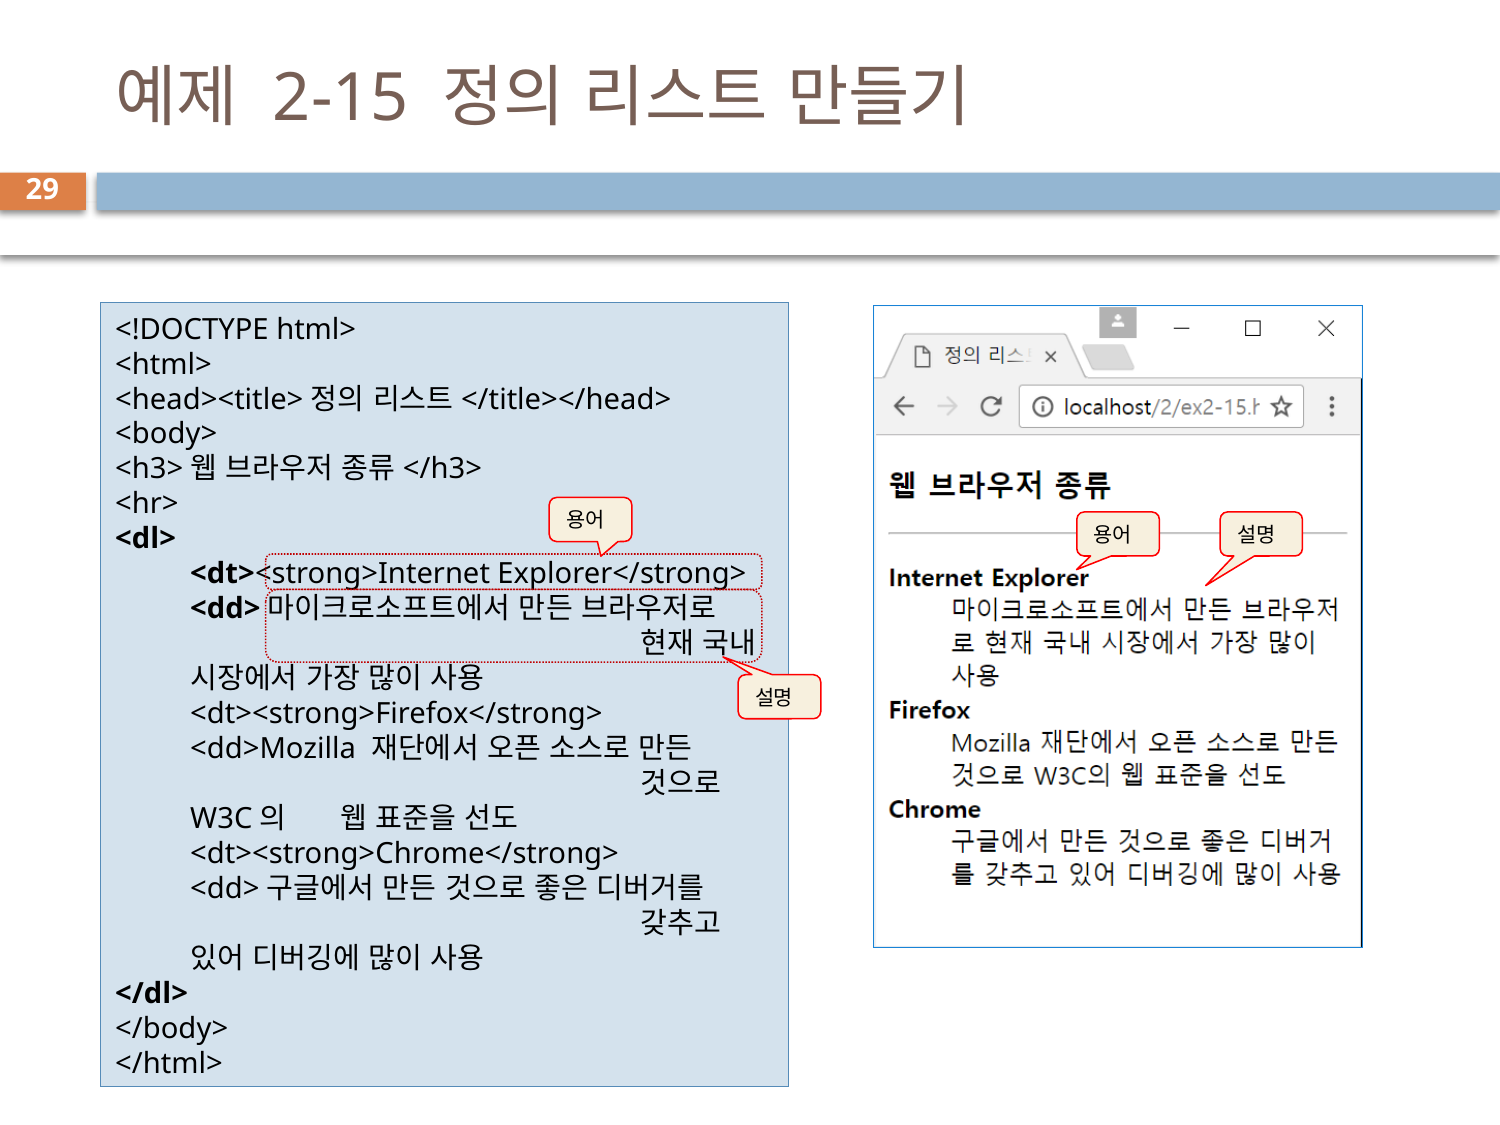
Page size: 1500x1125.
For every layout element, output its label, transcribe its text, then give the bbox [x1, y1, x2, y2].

text_box [264, 587, 764, 664]
text_box 용어 [549, 497, 632, 557]
text_box 설명 [722, 656, 821, 719]
picture [872, 304, 1364, 948]
title 예제 2-15 정의 리스트 만들기 [100, 37, 1438, 149]
text_box [264, 552, 764, 591]
text_box <!DOCTYPE html> <html> <head><title>정의 리스트</title></head> <body> <h3>웹 브라우저 종류</h3> <hr> <dl> <dt><strong>Internet Explorer</strong> <dd>마이크로소프트에서 만든 브라우저로 현재 국내 시장에서 가장 많이 사용 <dt><strong>Firefox</strong> <dd>Mozilla 재단에서 오픈 소스로 만든 것으로 W3C의 웹 표준을 선도 <dt><strong>Chrome</strong> <dd>구글에서 만든 것으로 좋은 디버거를 갖추고 있어 디버깅에 많이 사용 </dl> </body> </html> [100, 302, 789, 1087]
slide_number 29 [0, 170, 87, 211]
